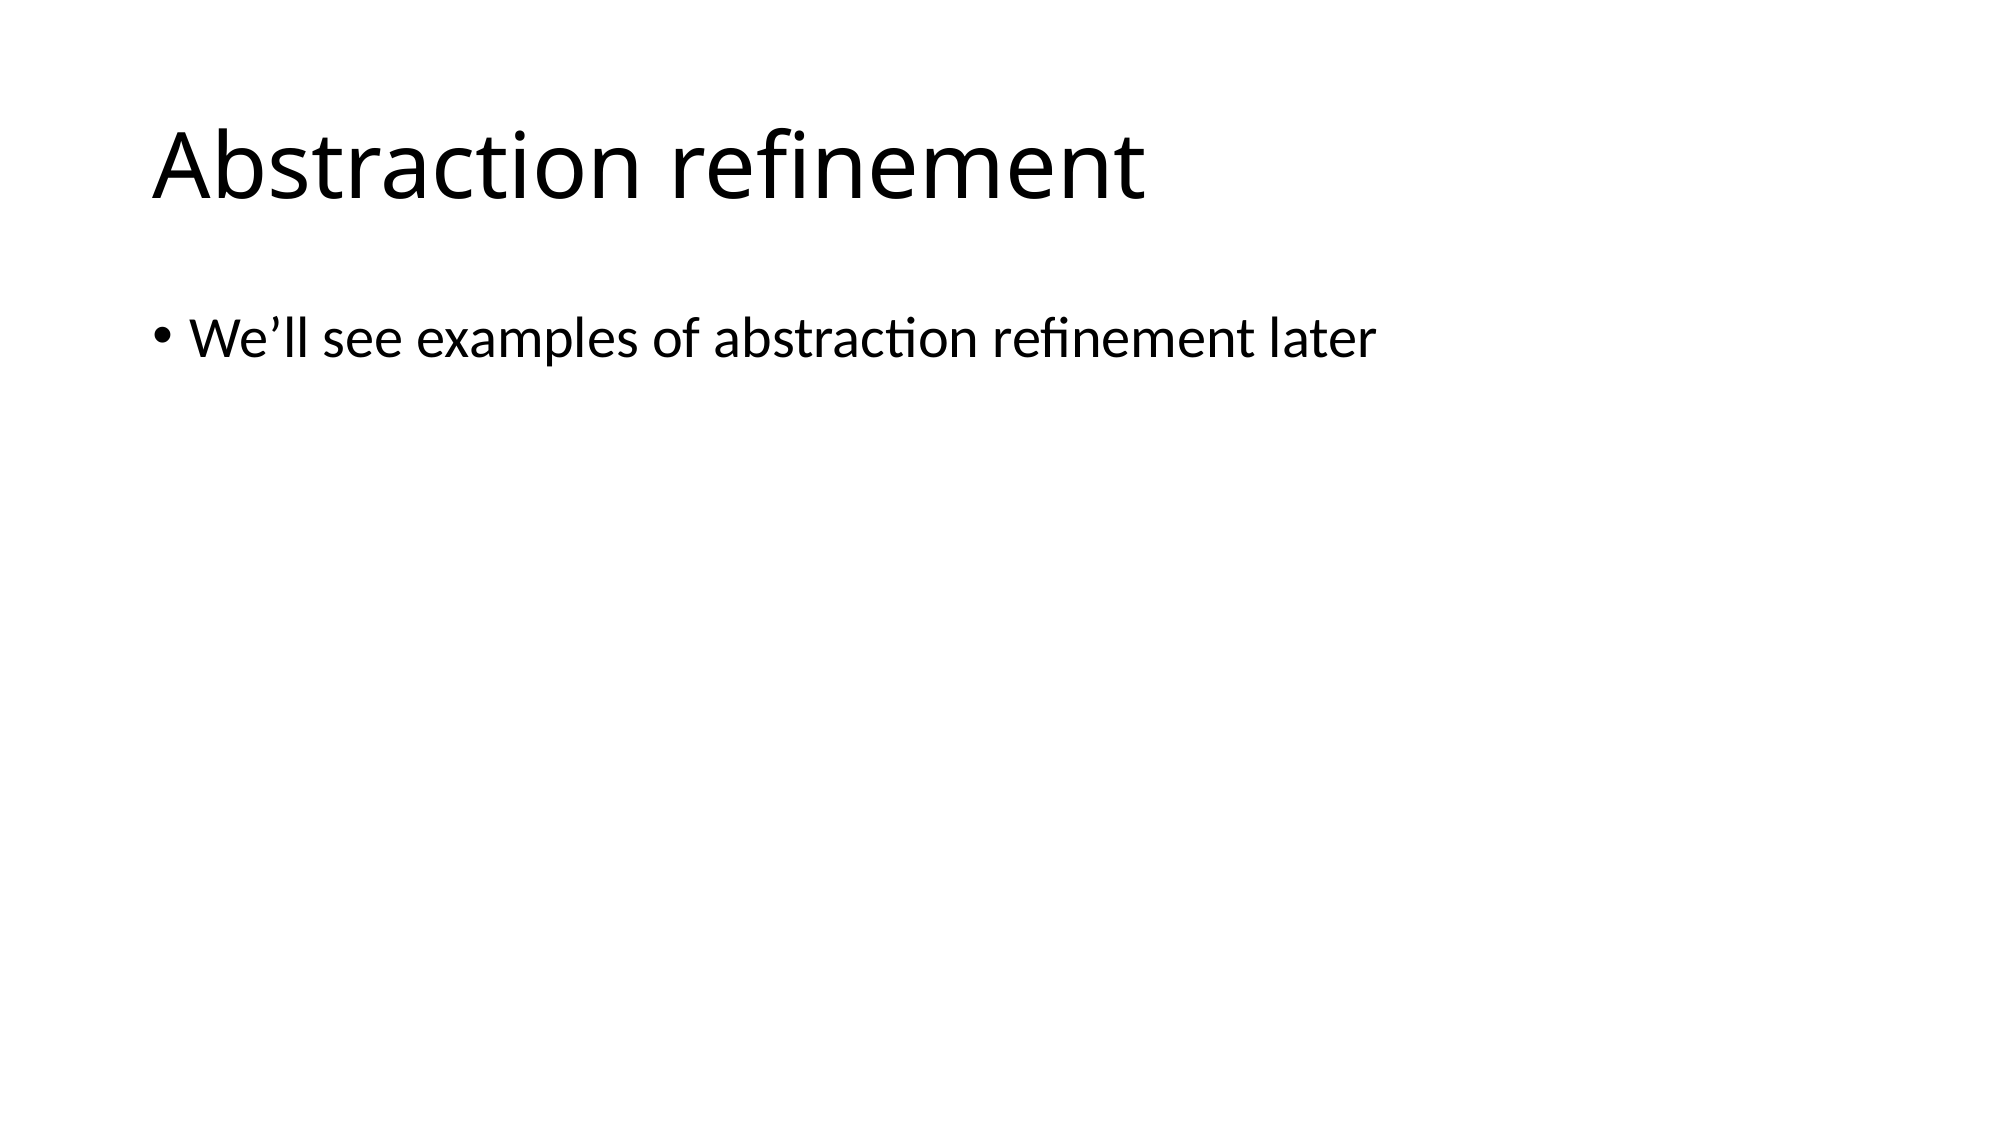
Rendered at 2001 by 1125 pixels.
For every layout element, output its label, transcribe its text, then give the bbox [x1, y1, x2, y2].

list We’ll see examples of abstraction refinement later [137, 299, 1863, 1014]
title Abstraction refinement [137, 59, 1863, 278]
